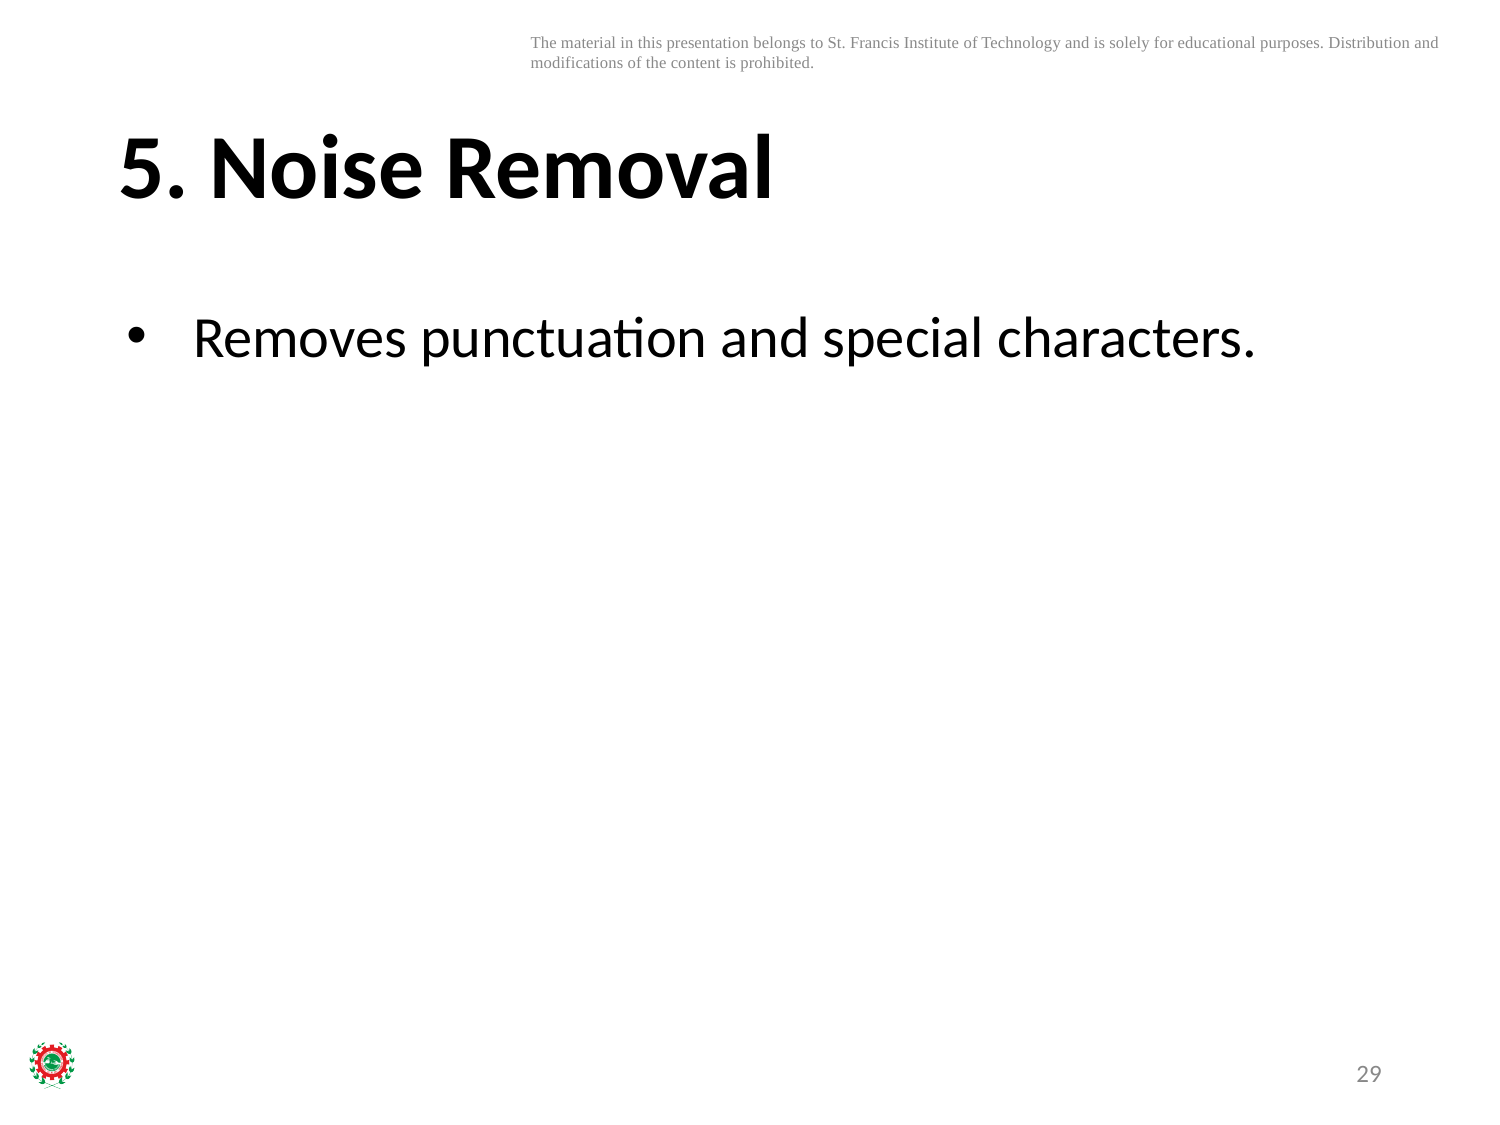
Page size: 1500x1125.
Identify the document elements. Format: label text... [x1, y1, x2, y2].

picture [29, 1042, 75, 1089]
slide_number 29 [1059, 1042, 1397, 1103]
list Removes punctuation and special characters. [103, 299, 1397, 1014]
title 5. Noise Removal [103, 59, 1397, 278]
